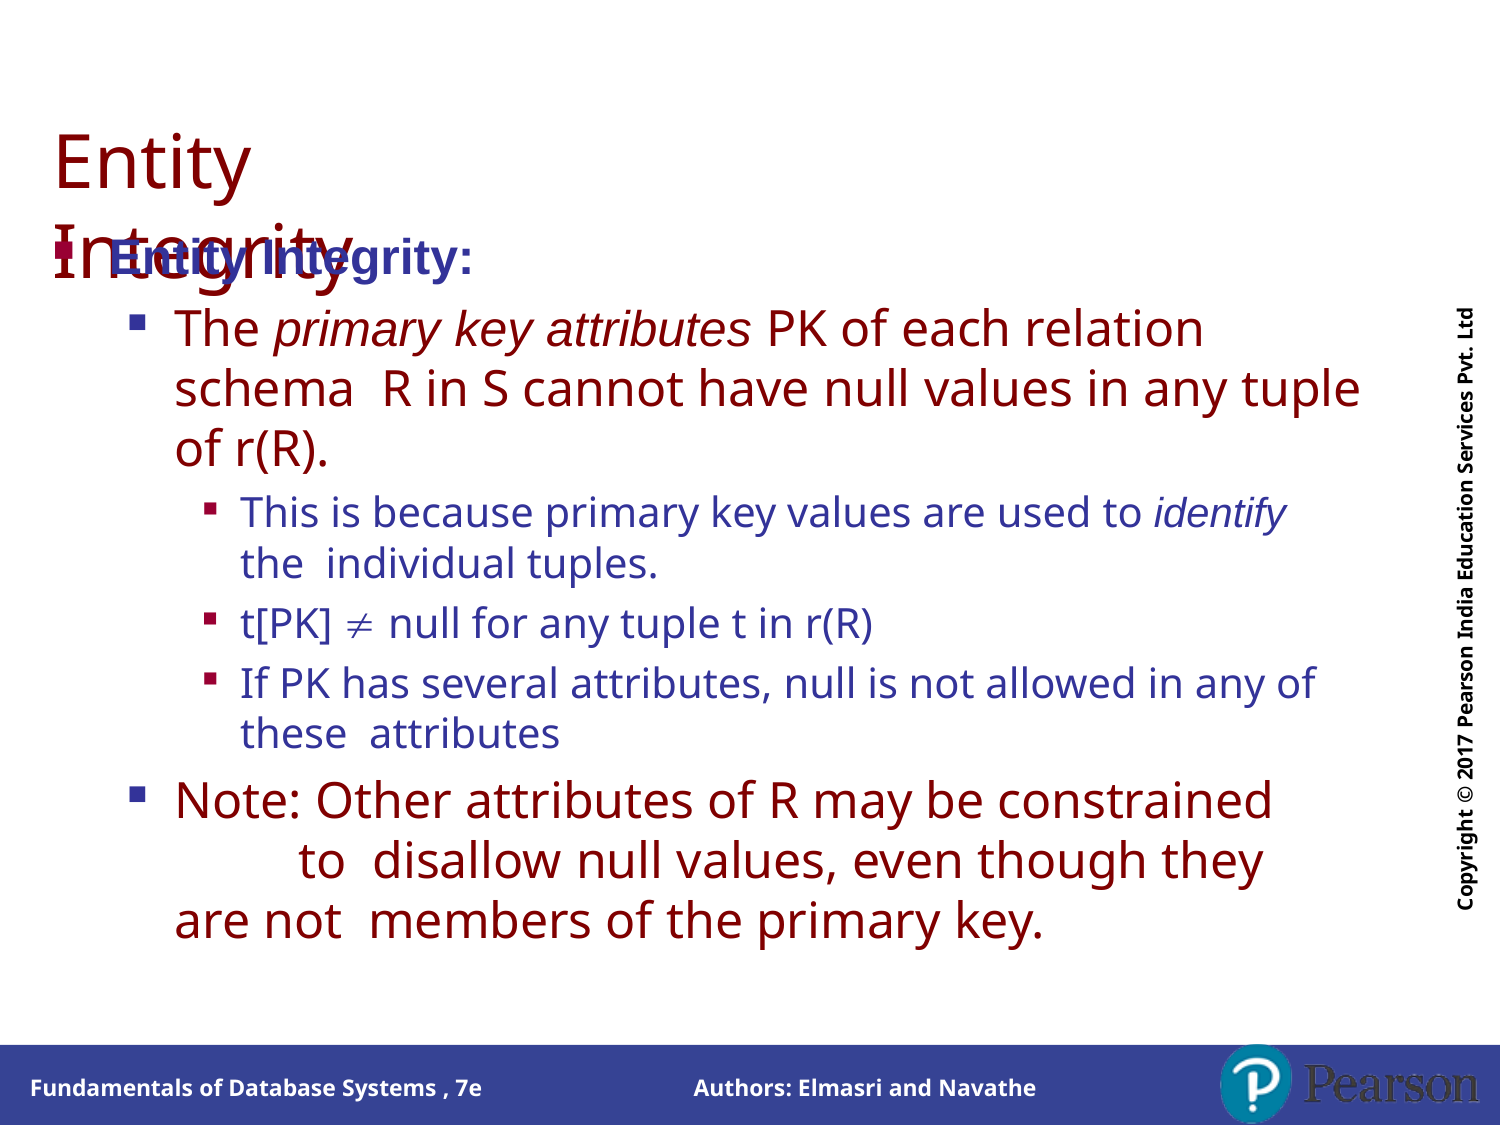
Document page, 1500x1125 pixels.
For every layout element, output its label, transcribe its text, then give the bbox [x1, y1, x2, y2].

text_box Copyright © 2017 Pearson India Education Services Pvt. Ltd [1451, 206, 1482, 914]
footer Authors: Elmasri and Navathe [691, 1070, 1081, 1125]
picture [1233, 1057, 1280, 1102]
picture [1220, 1044, 1480, 1124]
title Entity Integrity [50, 110, 530, 210]
text_box Entity Integrity: The primary key attributes PK of each relation schema R in S cannot have null values in any tuple of r(R). This is because primary key values are used to identify the individual tuples. t[PK]  null for any tuple t in r(R) If PK has several attributes, null is not allowed in any of these attributes Note: Other attributes of R may be constrained to disallow null values, even though they are not members of the primary key. [50, 210, 1381, 949]
slide_number Fundamentals of Database Systems , 7e [27, 1071, 547, 1125]
picture [1249, 1105, 1257, 1112]
